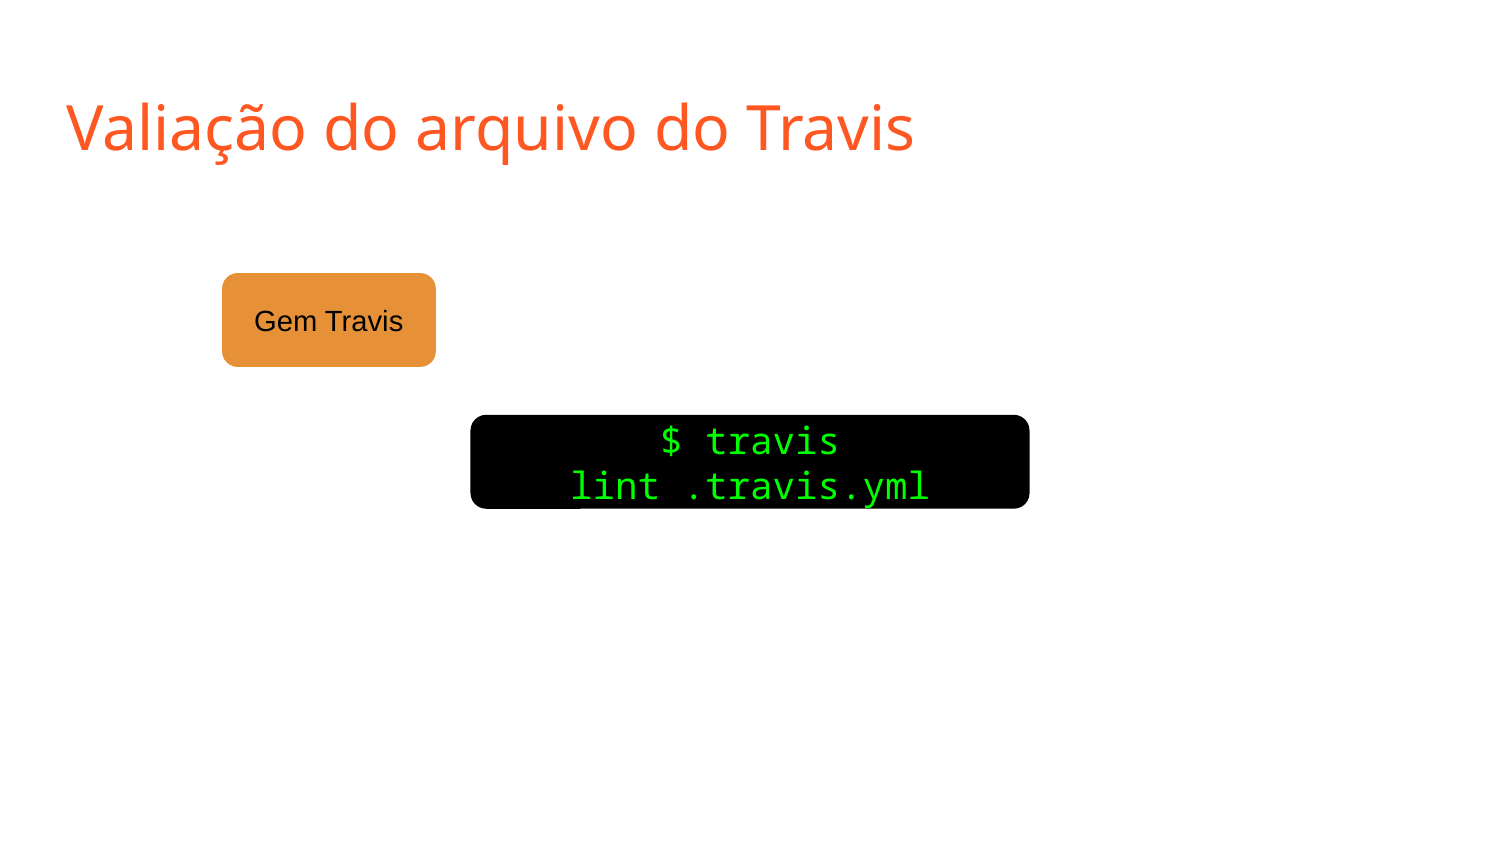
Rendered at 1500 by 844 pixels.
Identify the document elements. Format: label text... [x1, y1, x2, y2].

text_box $ travis lint .travis.yml [470, 414, 1030, 509]
title Valiação do arquivo do Travis [51, 72, 1449, 167]
text_box Gem Travis [222, 273, 436, 367]
